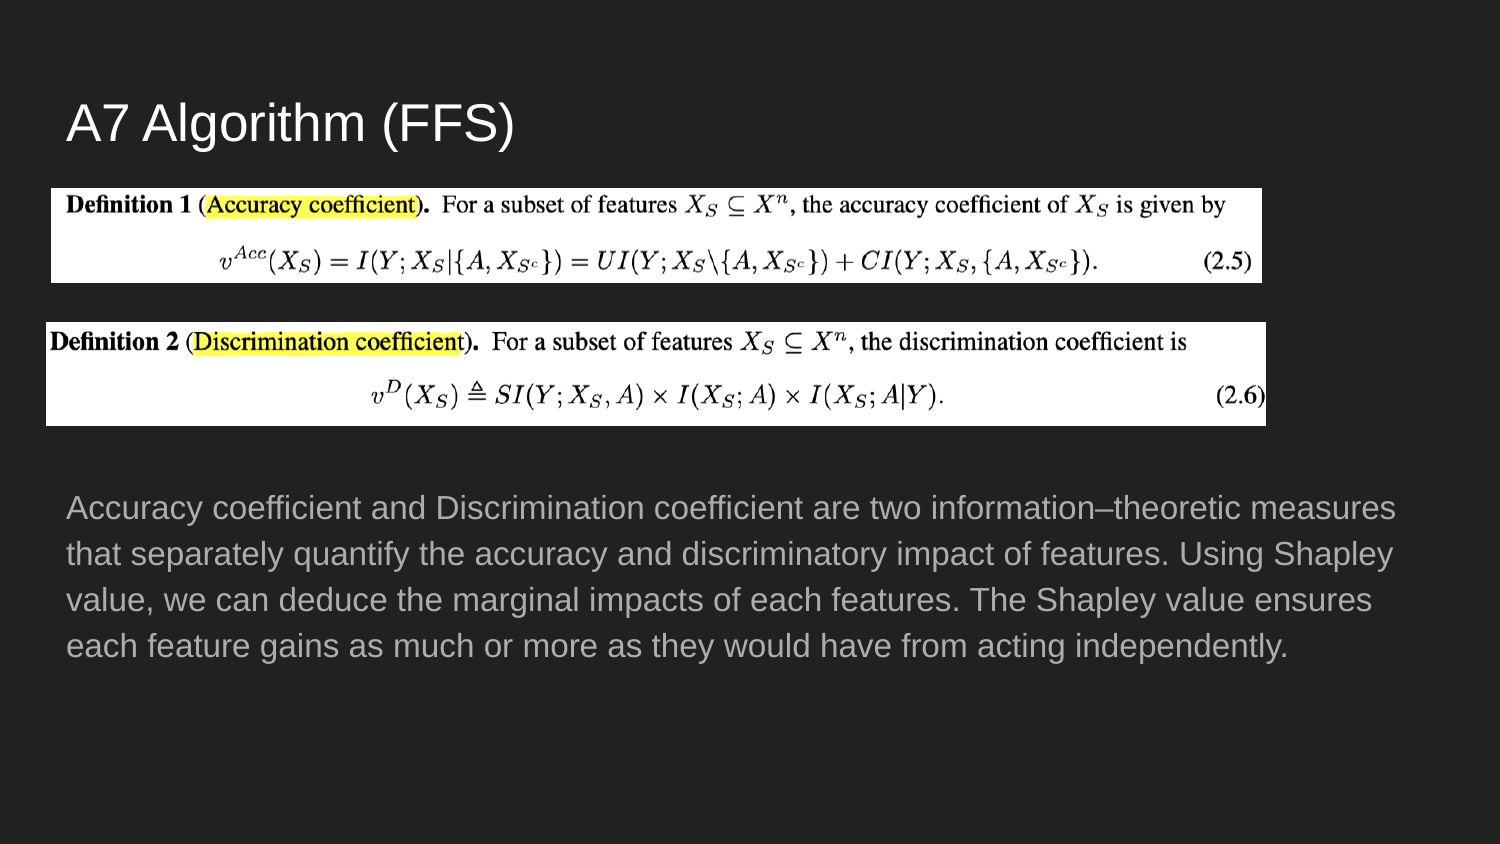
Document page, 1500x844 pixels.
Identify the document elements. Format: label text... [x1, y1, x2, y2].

title A7 Algorithm (FFS) [51, 72, 1449, 167]
picture [46, 322, 1266, 426]
picture [50, 188, 1262, 284]
list Accuracy coefficient and Discrimination coefficient are two information–theoretic measures that separately quantify the accuracy and discriminatory impact of features. Using Shapley value, we can deduce the marginal impacts of each features. The Shapley value ensures each feature gains as much or more as they would have from acting independently. [51, 465, 1449, 803]
